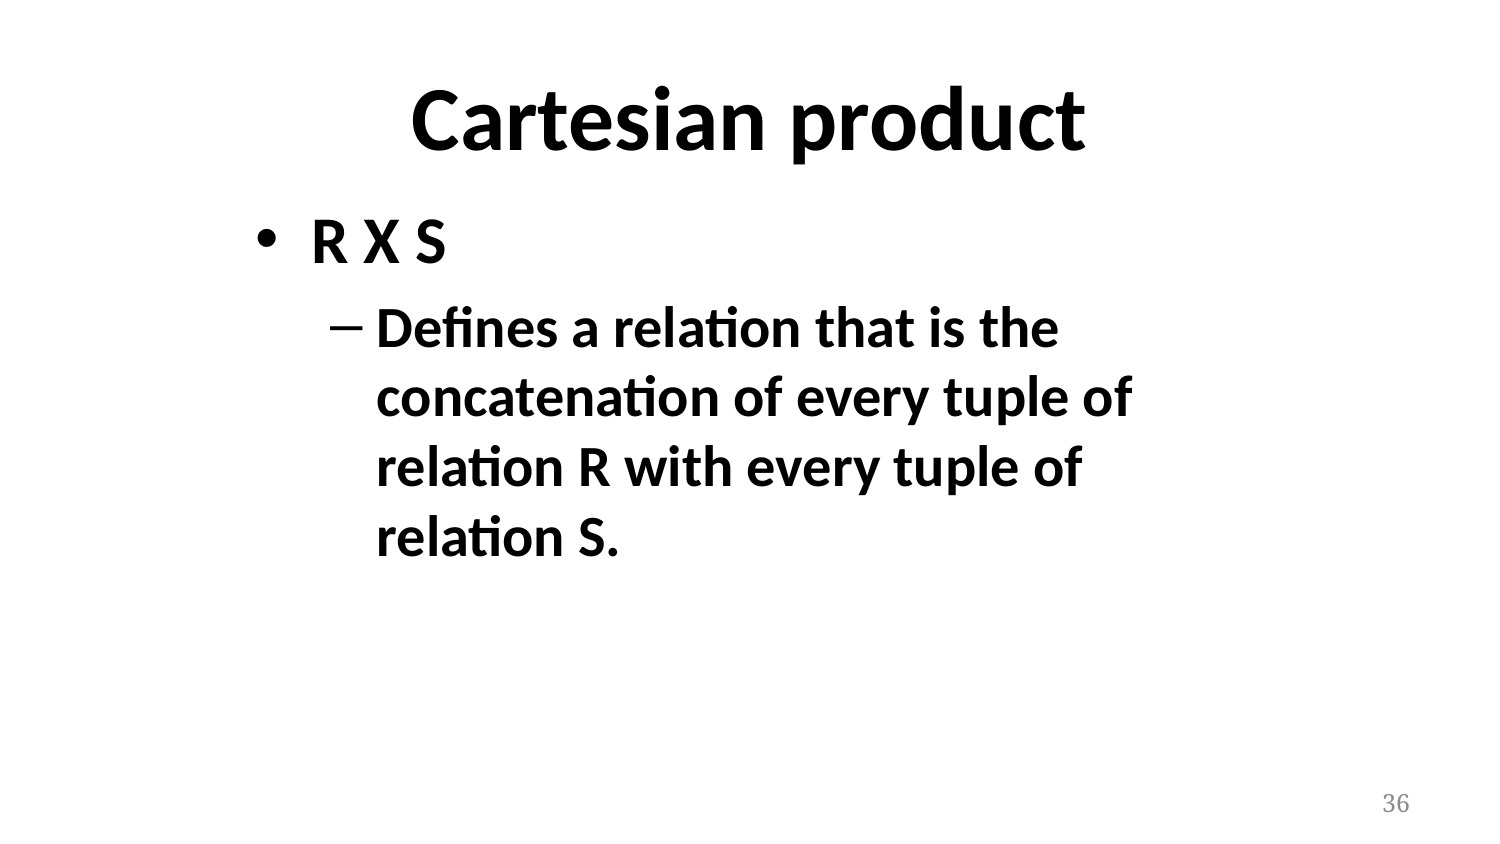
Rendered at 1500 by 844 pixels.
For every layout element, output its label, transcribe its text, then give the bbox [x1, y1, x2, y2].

title Cartesian product [75, 33, 1425, 175]
list R X S Defines a relation that is the concatenation of every tuple of relation R with every tuple of relation S. [243, 191, 1257, 698]
slide_number 36 [1074, 782, 1425, 827]
